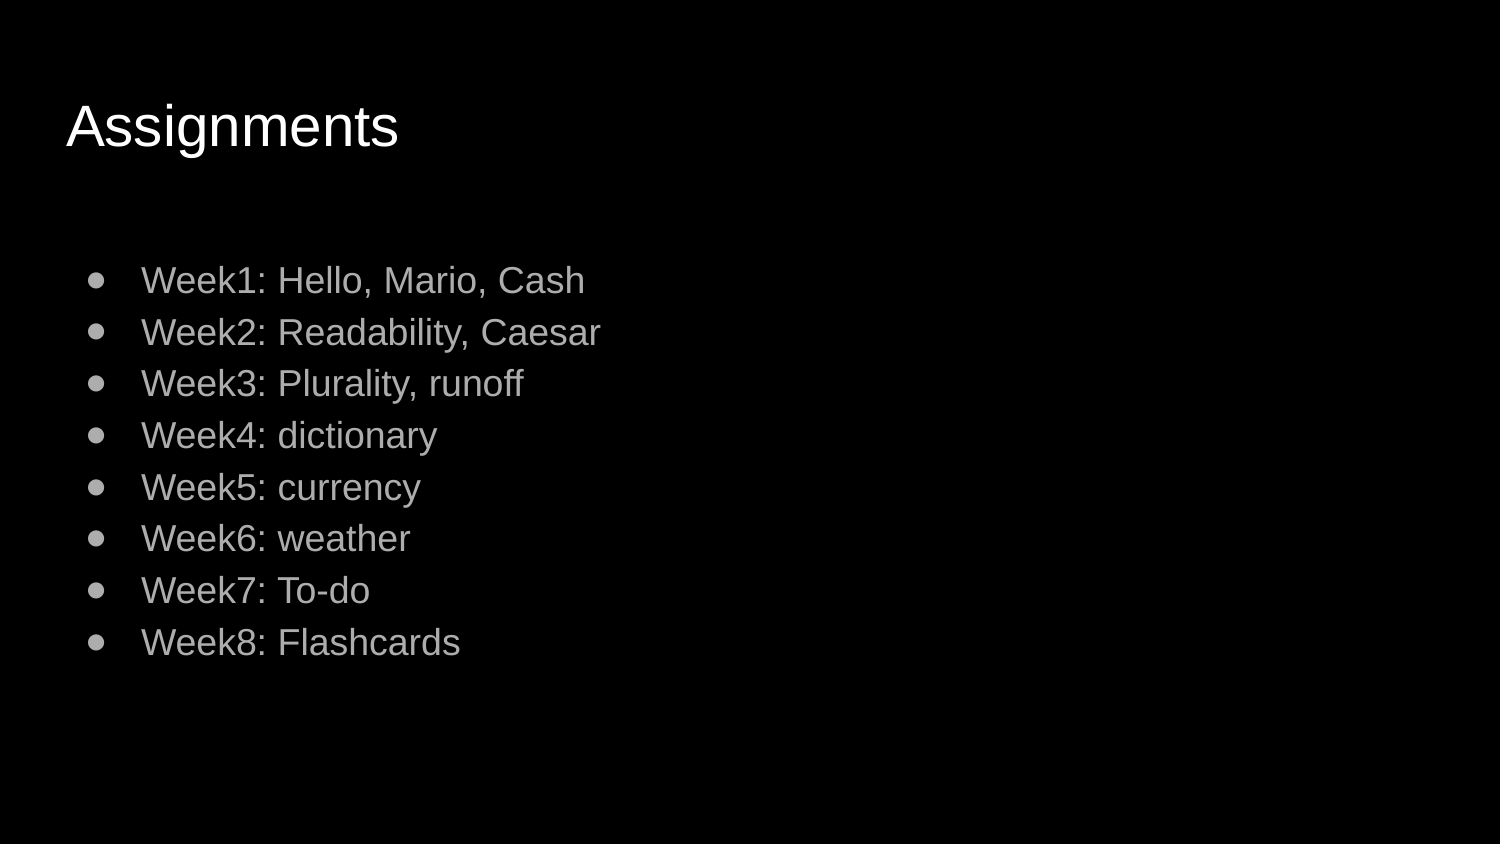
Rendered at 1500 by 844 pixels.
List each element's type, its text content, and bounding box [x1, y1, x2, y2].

list Week1: Hello, Mario, Cash Week2: Readability, Caesar Week3: Plurality, runoff Week4: dictionary Week5: currency Week6: weather Week7: To-do Week8: Flashcards [51, 189, 1449, 750]
title Assignments [51, 72, 1449, 167]
